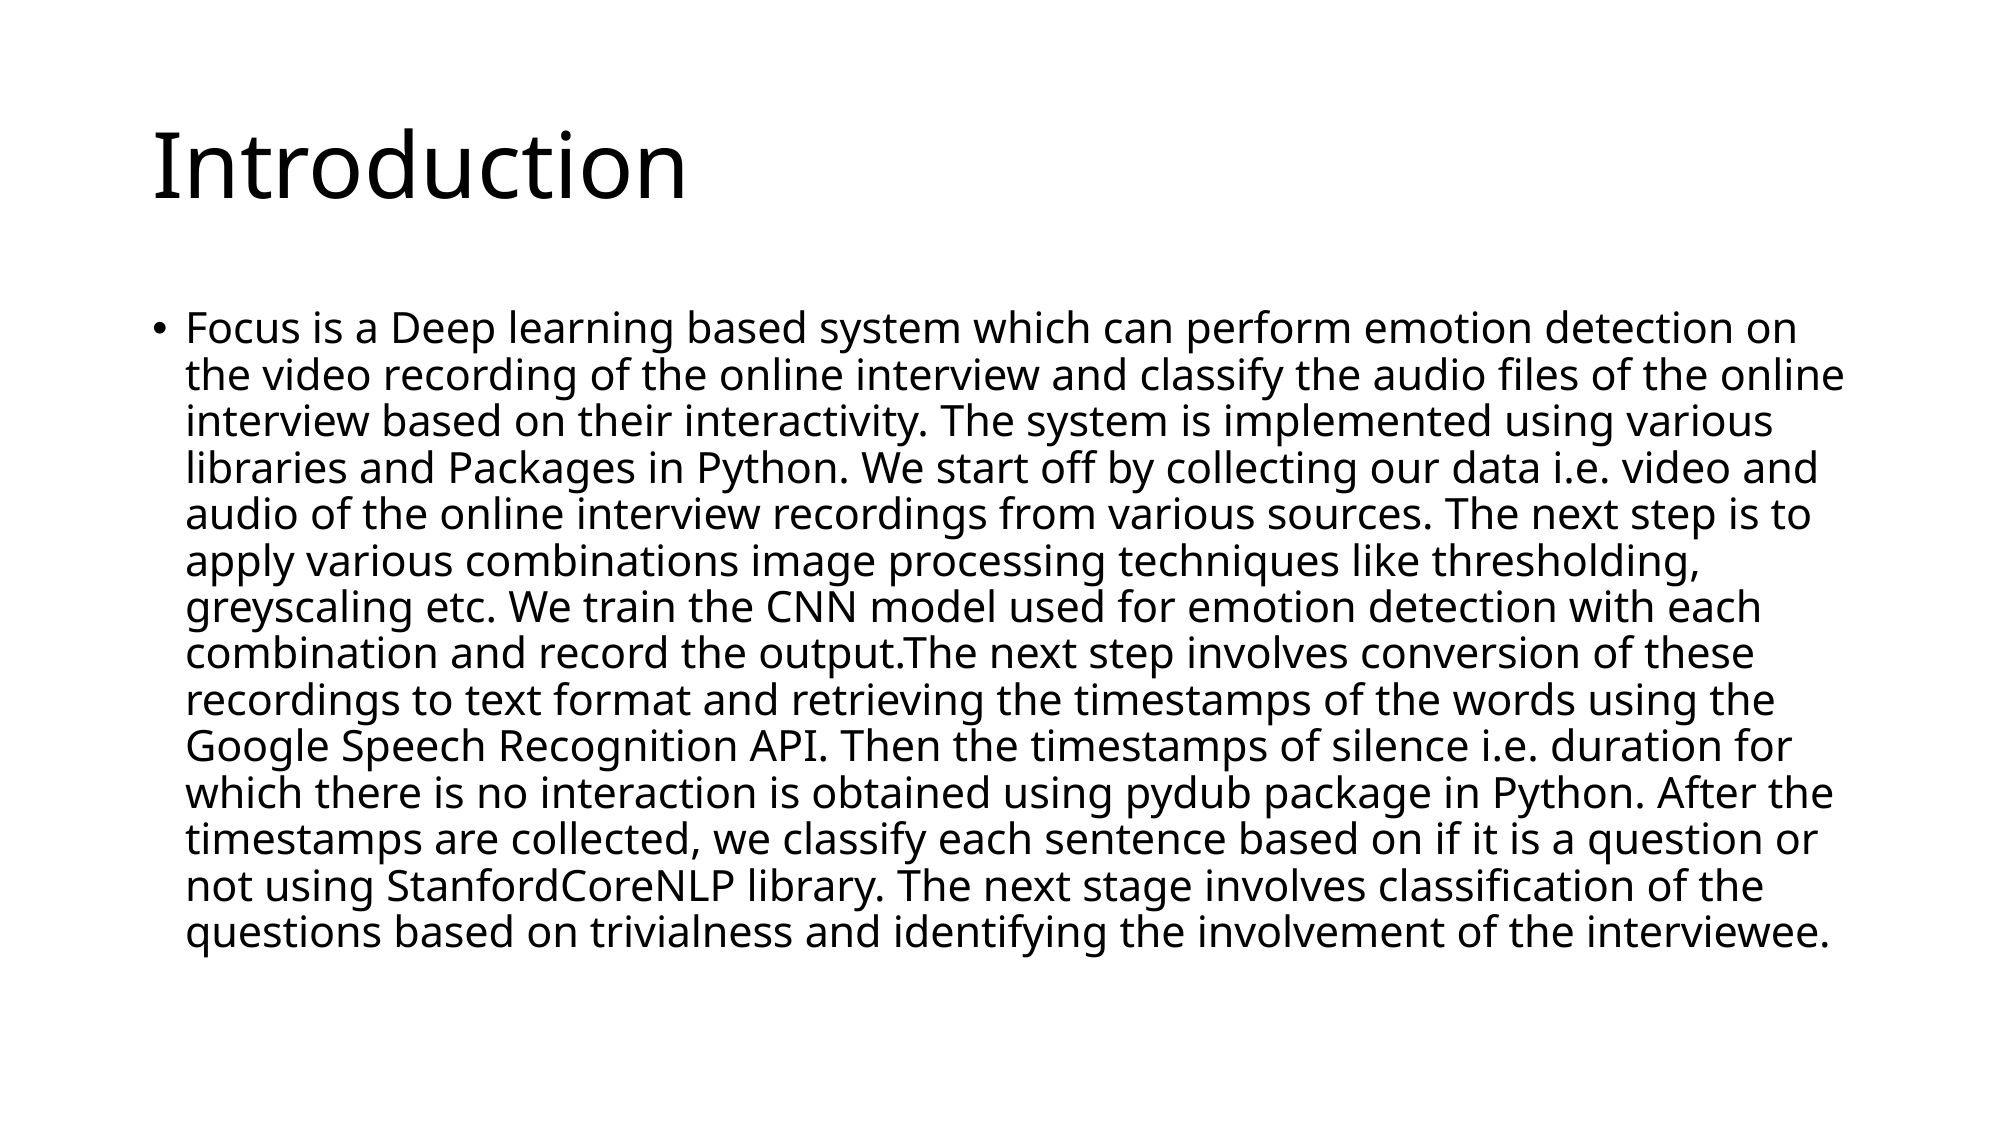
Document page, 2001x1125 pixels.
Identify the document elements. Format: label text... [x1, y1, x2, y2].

title Introduction [137, 59, 1863, 278]
list Focus is a Deep learning based system which can perform emotion detection on the video recording of the online interview and classify the audio files of the online interview based on their interactivity. The system is implemented using various libraries and Packages in Python. We start off by collecting our data i.e. video and audio of the online interview recordings from various sources. The next step is to apply various combinations image processing techniques like thresholding, greyscaling etc. We train the CNN model used for emotion detection with each combination and record the output.The next step involves conversion of these recordings to text format and retrieving the timestamps of the words using the Google Speech Recognition API. Then the timestamps of silence i.e. duration for which there is no interaction is obtained using pydub package in Python. After the timestamps are collected, we classify each sentence based on if it is a question or not using StanfordCoreNLP library. The next stage involves classification of the questions based on trivialness and identifying the involvement of the interviewee. [137, 299, 1863, 1014]
